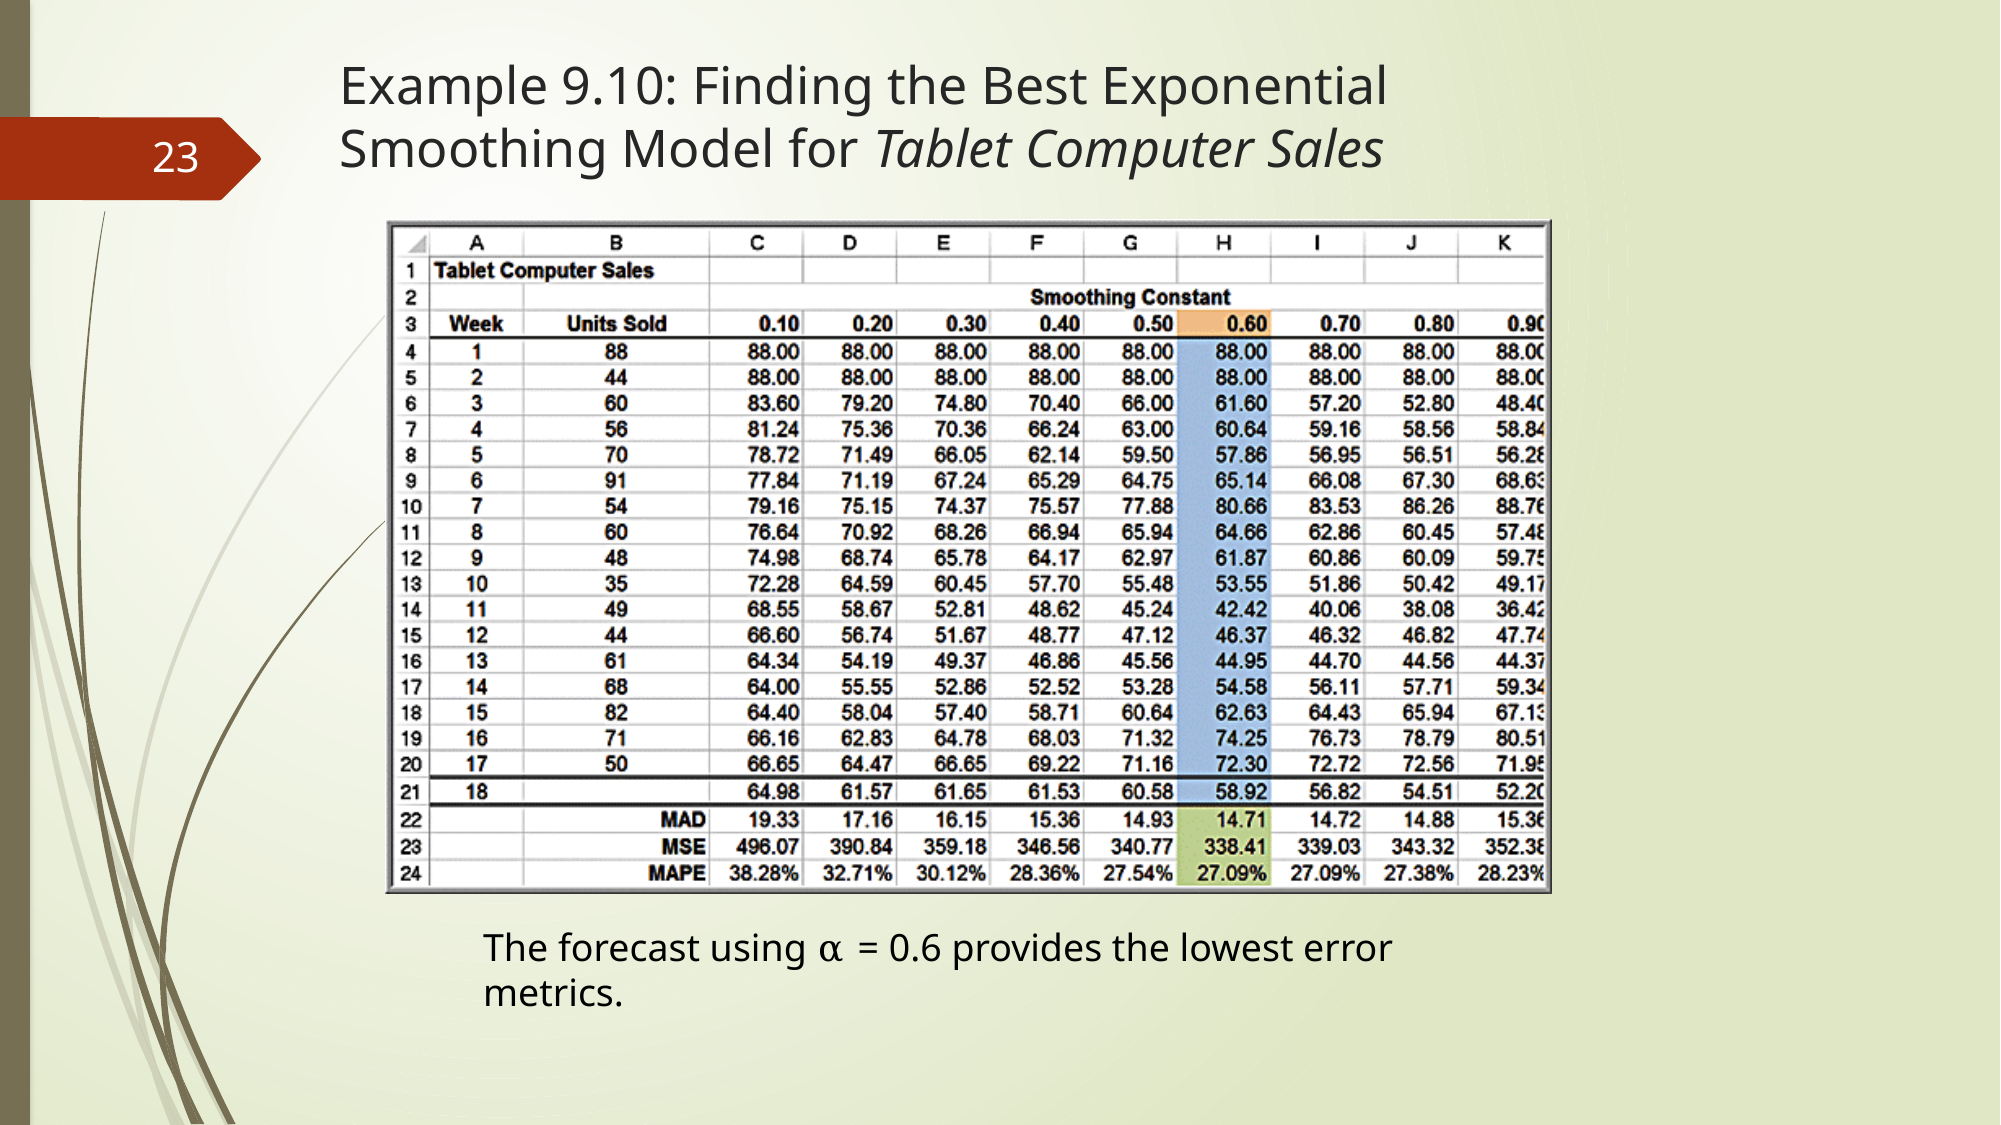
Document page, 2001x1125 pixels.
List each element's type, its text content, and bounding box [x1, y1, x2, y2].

picture [385, 219, 1552, 894]
text_box The forecast using α = 0.6 provides the lowest error metrics. [468, 916, 1531, 1022]
title Example 9.10: Finding the Best Exponential Smoothing Model for Tablet Computer Sales [324, 45, 1675, 188]
slide_number 23 [87, 129, 216, 190]
